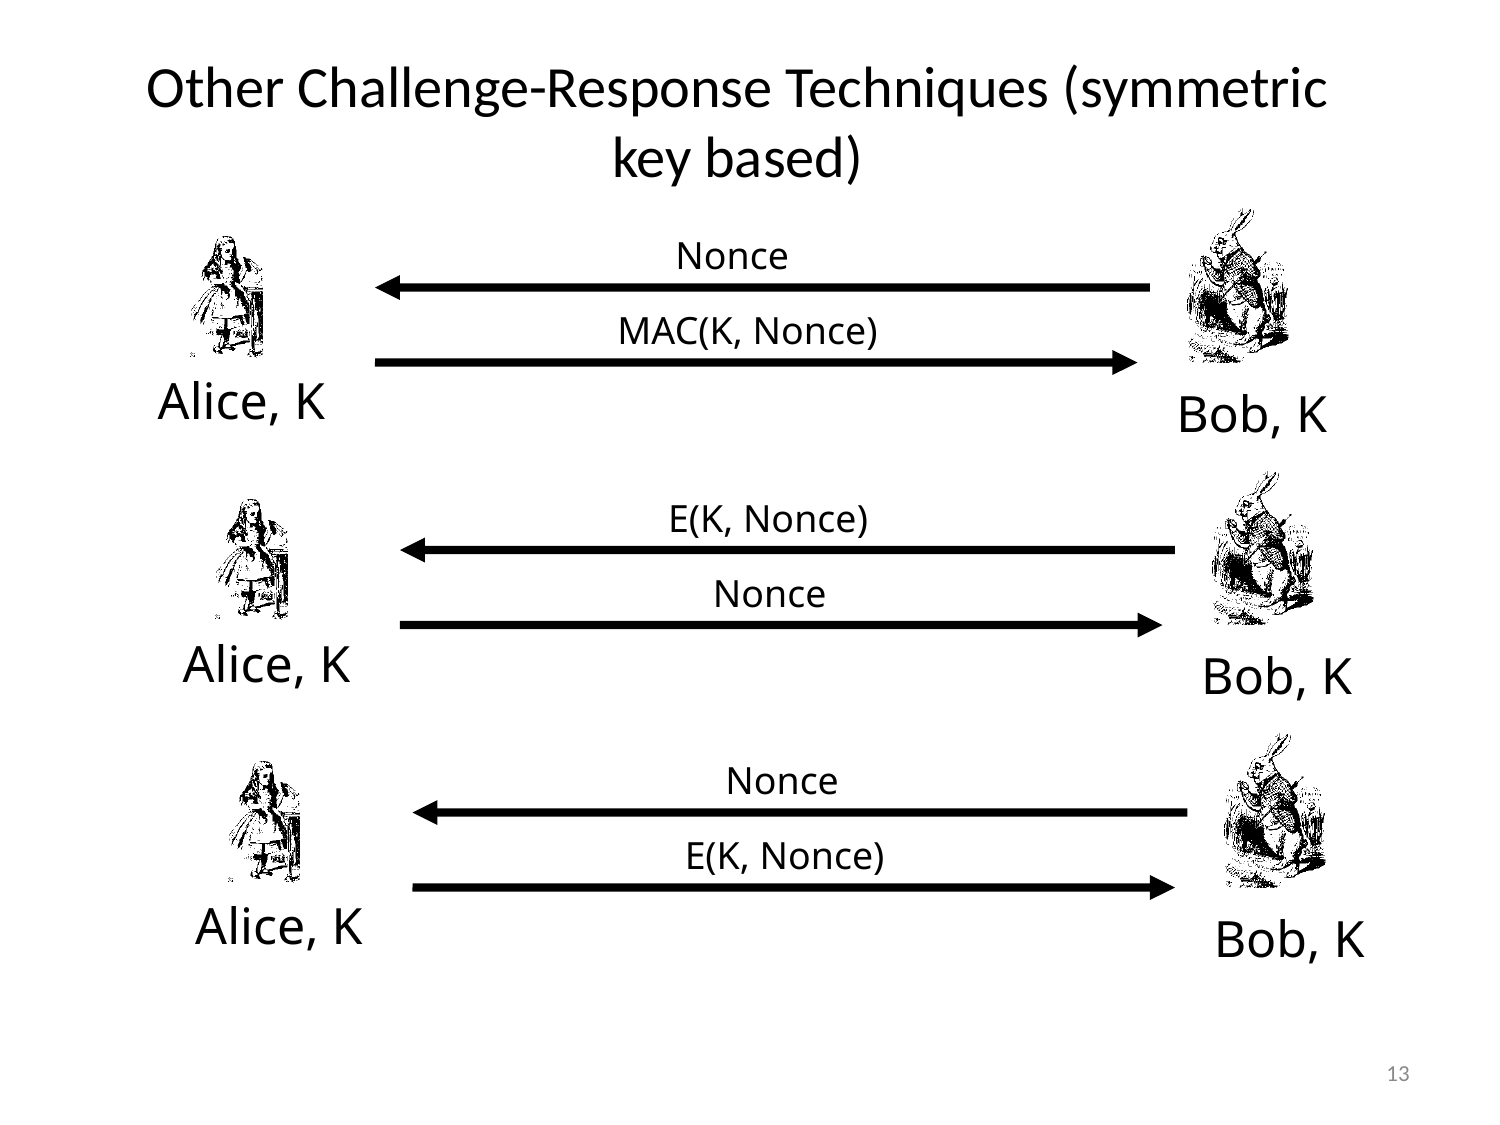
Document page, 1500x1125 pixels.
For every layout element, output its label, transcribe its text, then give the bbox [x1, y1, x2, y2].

picture [1224, 730, 1327, 888]
text_box E(K, Nonce) [669, 824, 900, 885]
text_box Bob, K [1161, 374, 1342, 450]
text_box Nonce [660, 224, 804, 285]
text_box MAC(K, Nonce) [602, 299, 893, 360]
text_box [412, 881, 1175, 894]
title Other Challenge-Response Techniques (symmetric key based) [99, 24, 1375, 213]
text_box Alice, K [180, 887, 378, 963]
text_box Nonce [698, 562, 842, 623]
text_box [399, 618, 1163, 632]
text_box Bob, K [1198, 899, 1380, 975]
text_box [374, 356, 1138, 369]
text_box [412, 806, 1188, 819]
text_box [375, 281, 1150, 294]
text_box Bob, K [1186, 637, 1367, 713]
picture [1187, 205, 1289, 363]
slide_number 13 [1074, 1042, 1425, 1103]
picture [1212, 468, 1314, 626]
text_box [399, 543, 1175, 557]
text_box Alice, K [142, 362, 341, 438]
picture [224, 755, 301, 885]
text_box E(K, Nonce) [653, 487, 884, 548]
picture [212, 493, 288, 623]
text_box Nonce [710, 749, 854, 810]
text_box Alice, K [168, 624, 366, 700]
picture [187, 230, 263, 360]
